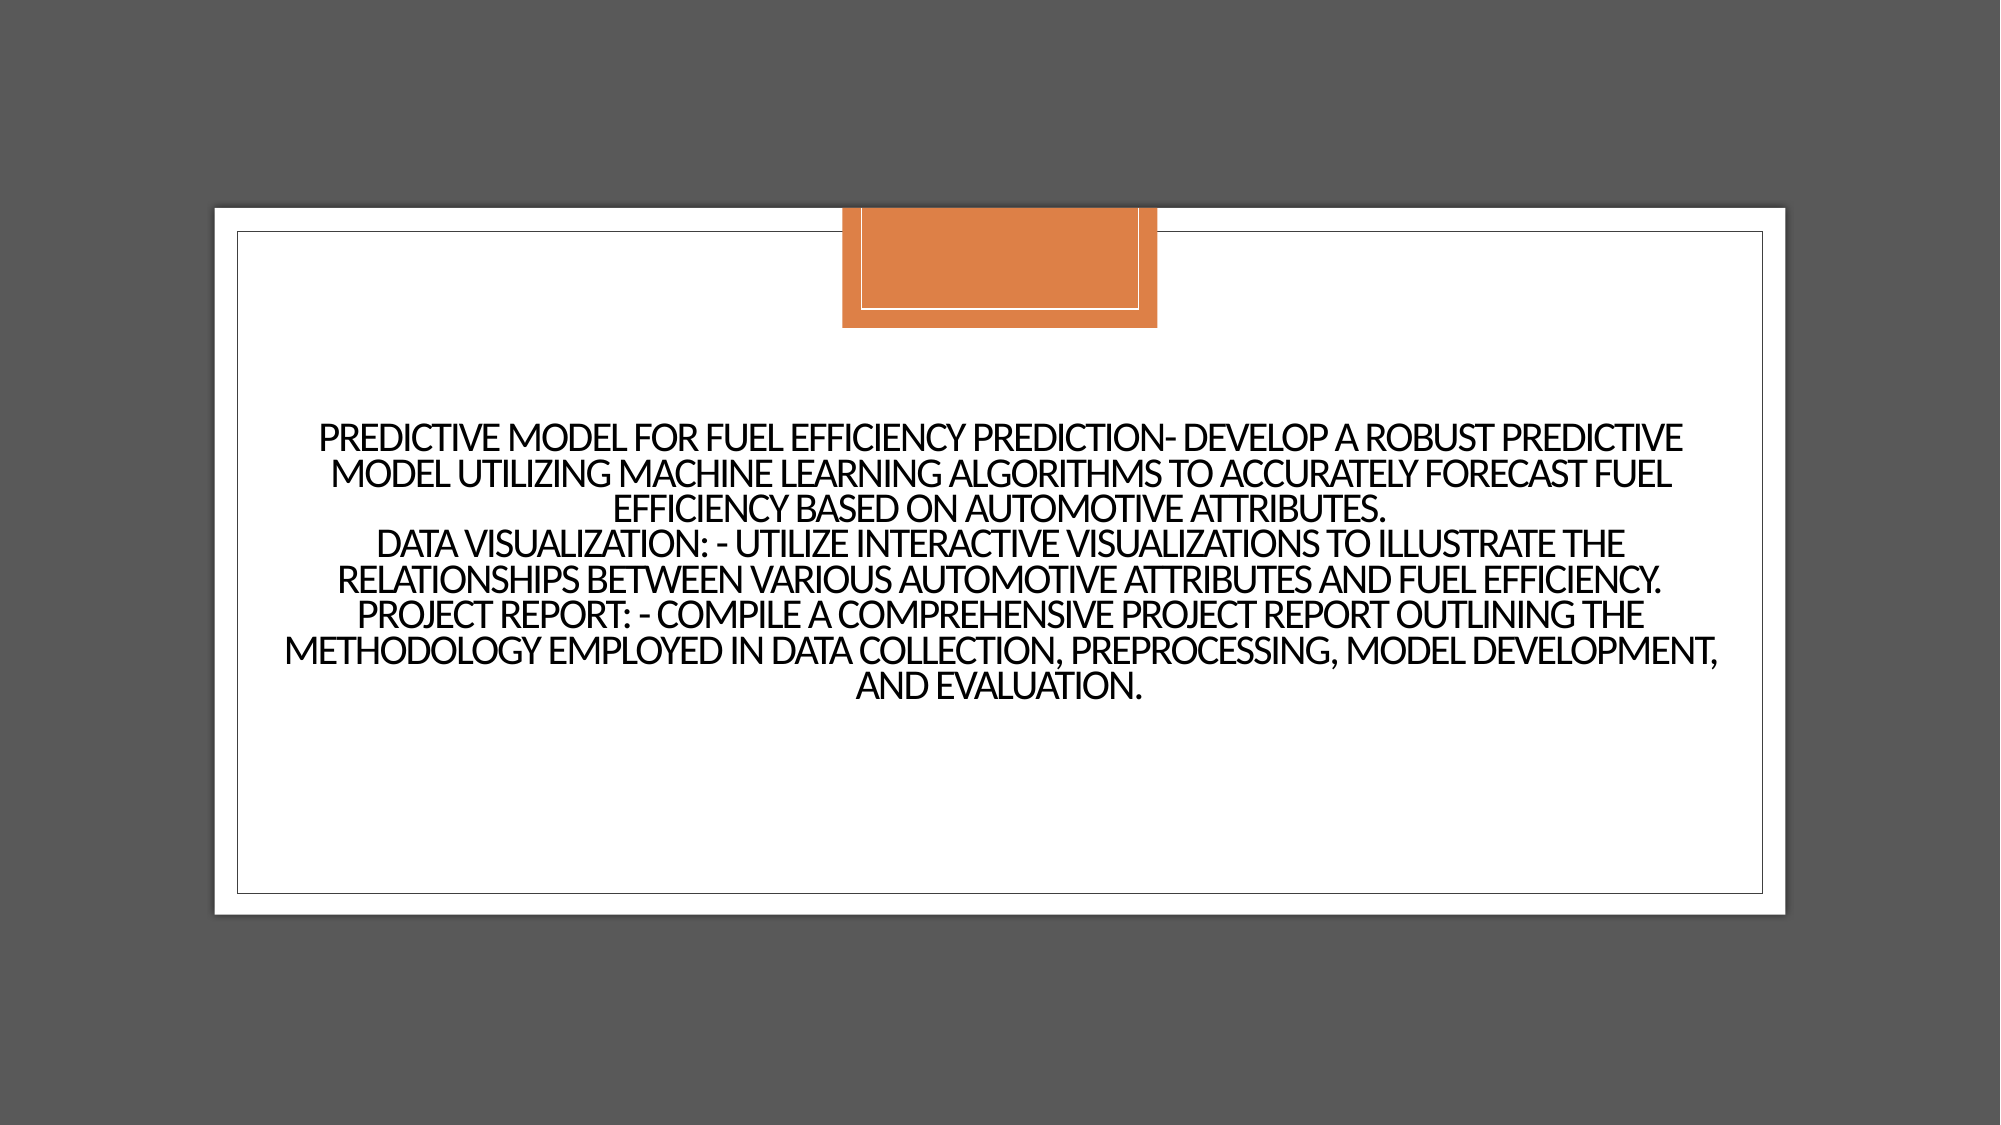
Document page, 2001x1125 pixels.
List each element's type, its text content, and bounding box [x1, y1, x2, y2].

title Predictive Model for Fuel Efficiency Prediction- Develop a robust predictive model utilizing machine learning algorithms to accurately forecast fuel efficiency based on automotive attributes. Data Visualization: - Utilize interactive visualizations to illustrate the relationships between various automotive attributes and fuel efficiency. Project Report: - Compile a comprehensive project report outlining the methodology employed in data collection, preprocessing, model development, and evaluation. [267, 415, 1733, 894]
